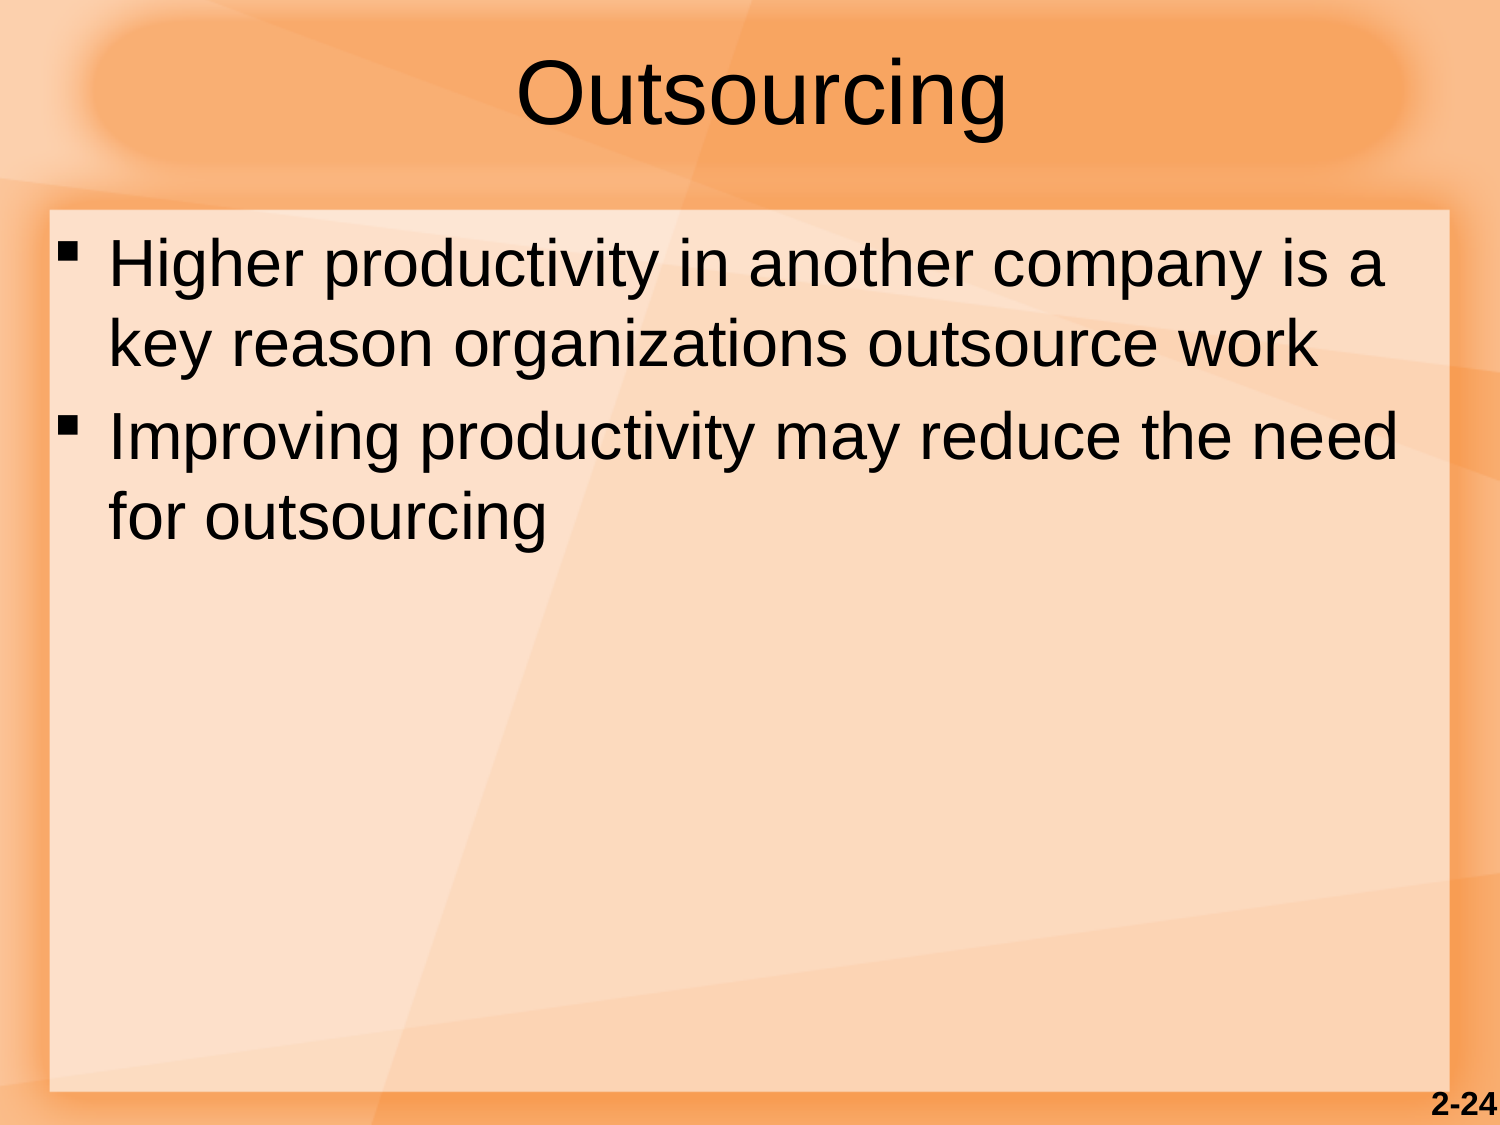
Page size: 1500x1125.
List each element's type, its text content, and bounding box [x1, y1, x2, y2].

list Higher productivity in another company is a key reason organizations outsource work Improving productivity may reduce the need for outsourcing [37, 212, 1463, 1088]
slide_number 2-24 [1162, 1074, 1500, 1125]
title Outsourcing [125, 0, 1400, 188]
picture [0, 0, 1500, 1125]
